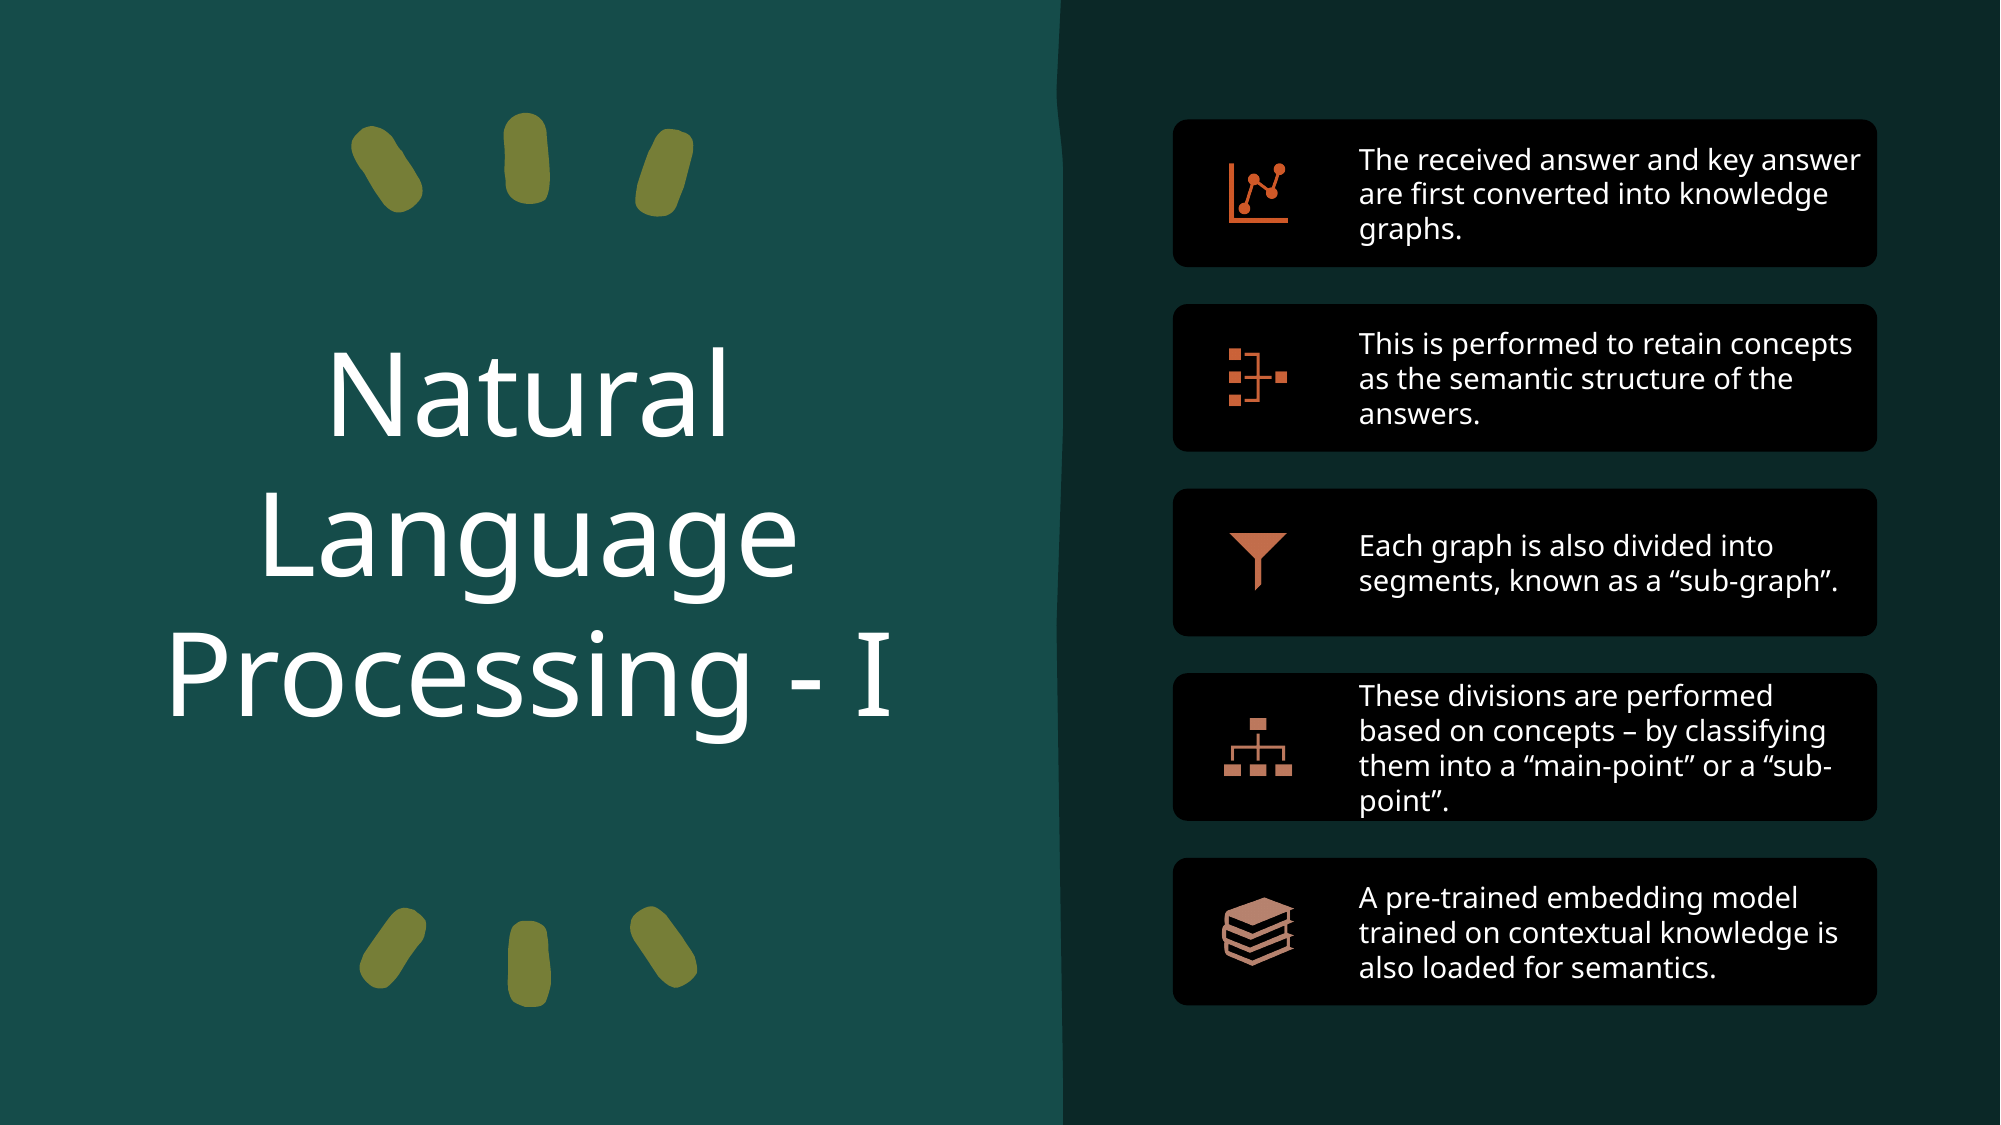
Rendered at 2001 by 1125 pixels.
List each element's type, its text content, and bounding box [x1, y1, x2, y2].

text_box [0, 0, 1062, 1125]
title Natural Language Processing - I [118, 244, 939, 816]
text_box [354, 910, 703, 1007]
text_box [1055, 0, 2000, 1125]
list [1172, 118, 1878, 1007]
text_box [346, 99, 689, 218]
